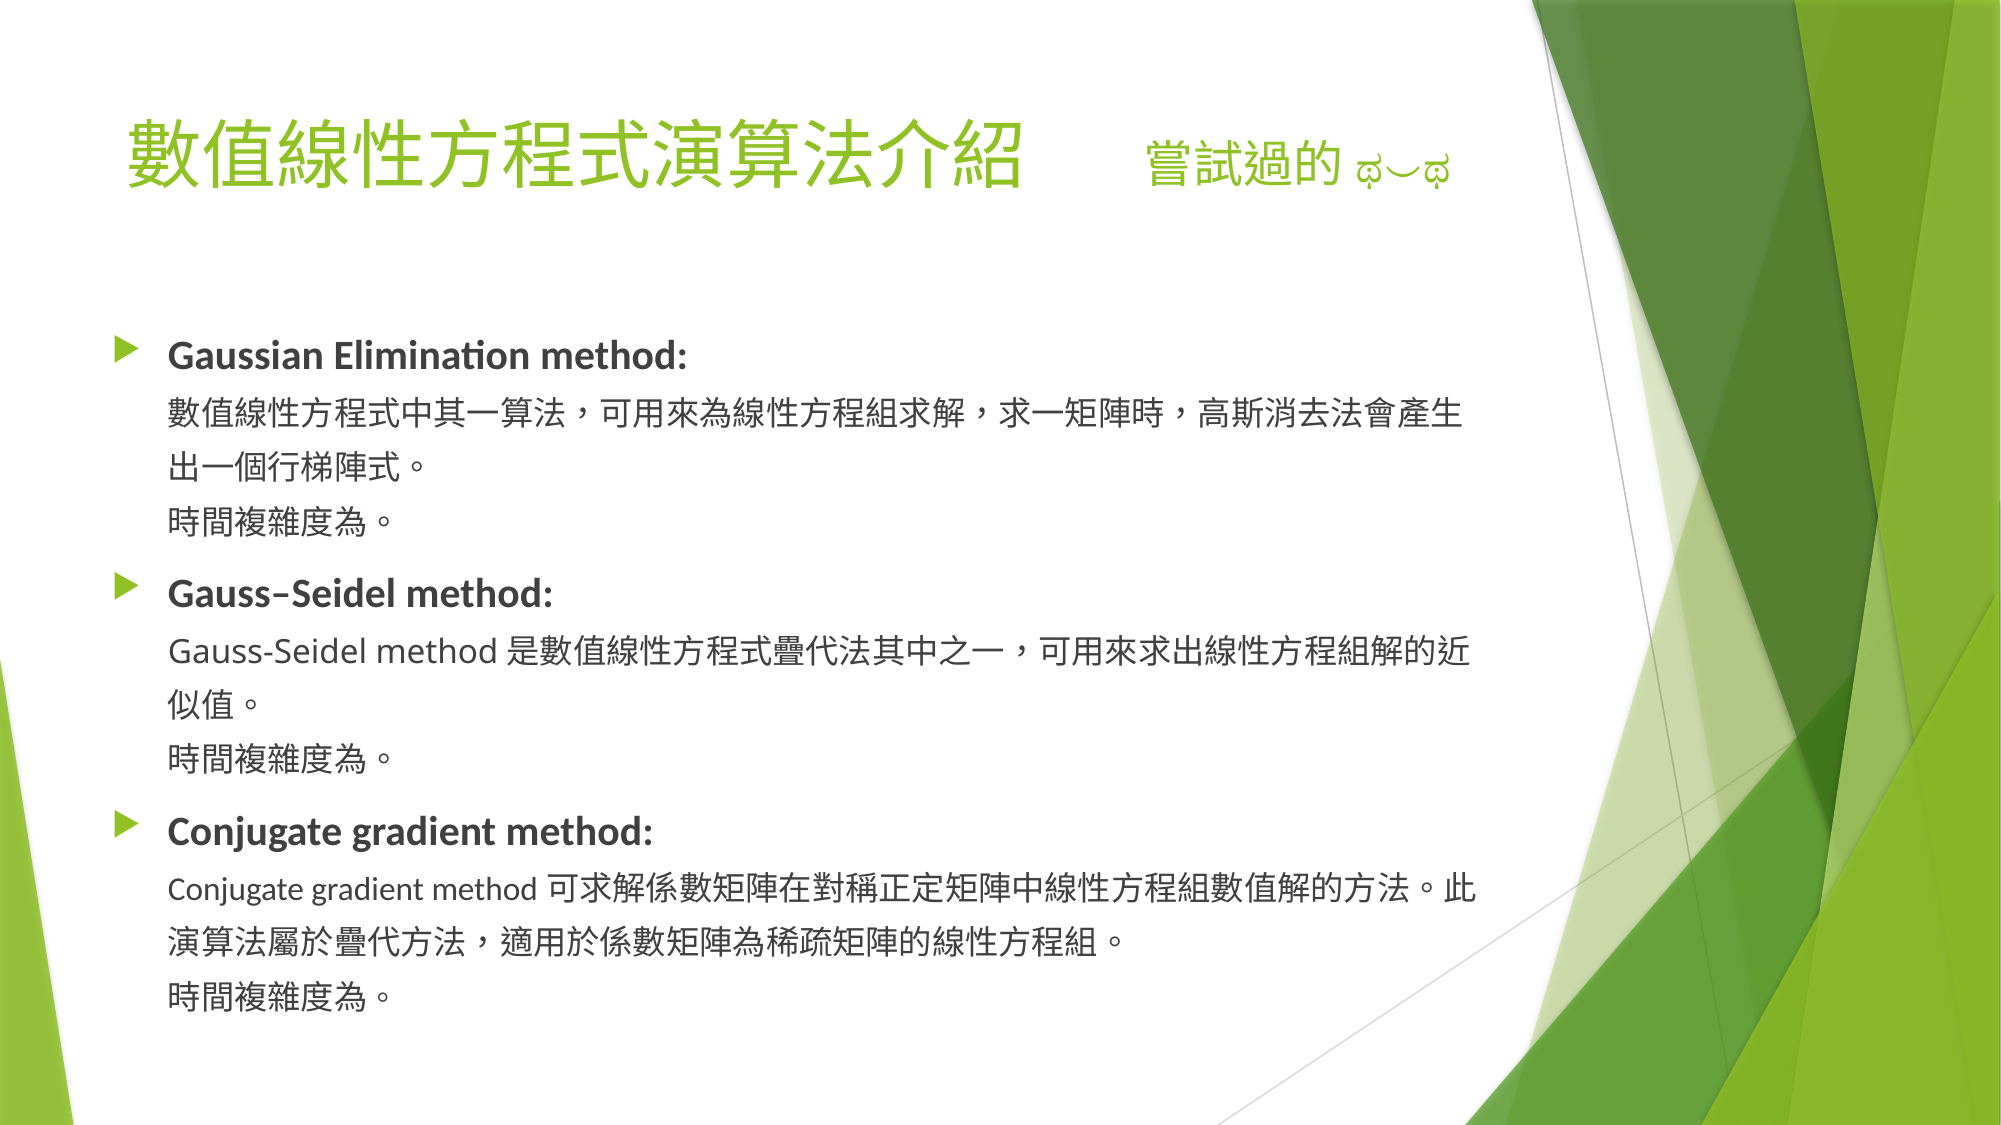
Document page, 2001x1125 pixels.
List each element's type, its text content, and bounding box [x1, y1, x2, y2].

title 數值線性方程式演算法介紹 嘗試過的ಥ⌣ಥ [111, 99, 1522, 317]
